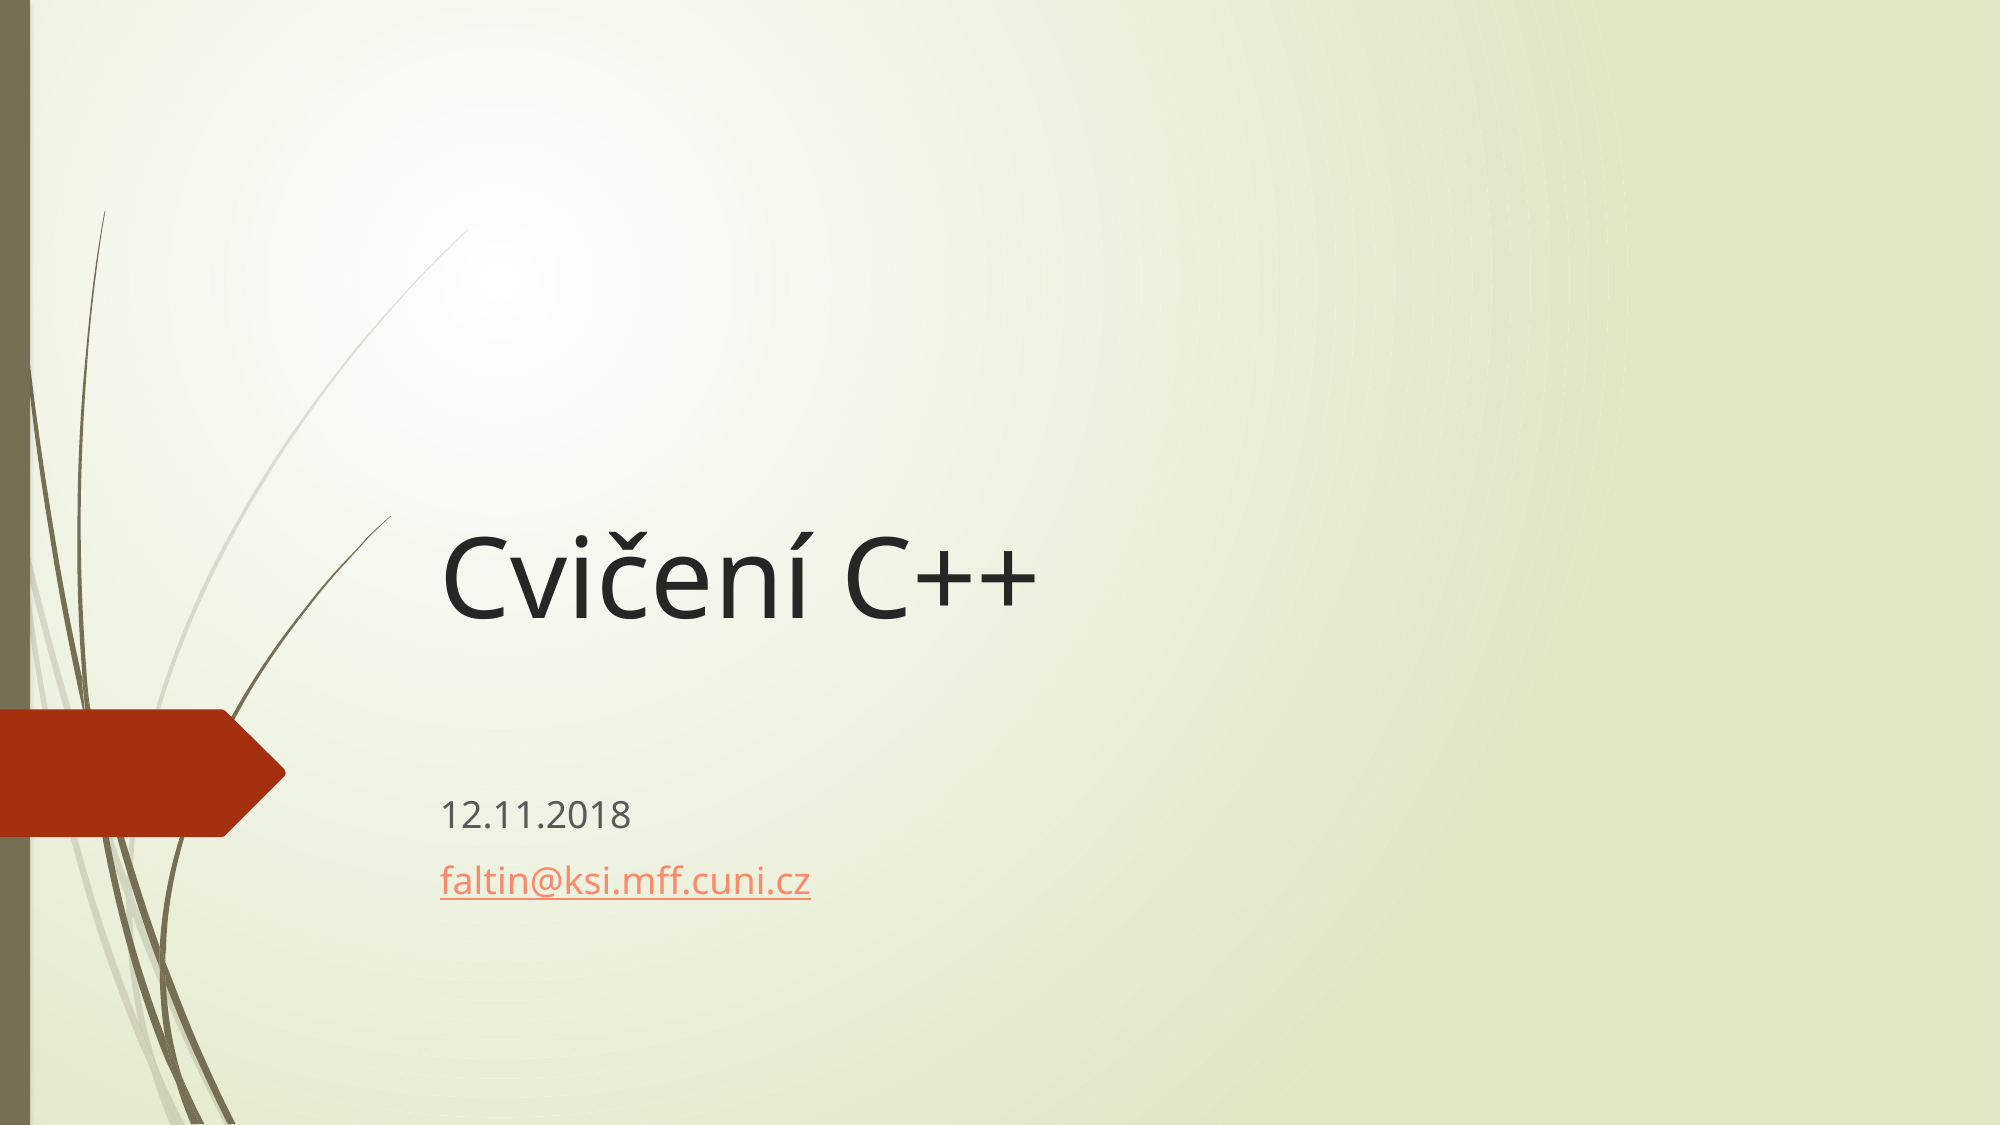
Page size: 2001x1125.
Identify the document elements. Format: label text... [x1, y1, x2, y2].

title Cvičení C++ [424, 412, 1888, 783]
subtitle 12.11.2018 faltin@ksi.mff.cuni.cz [424, 783, 1888, 969]
